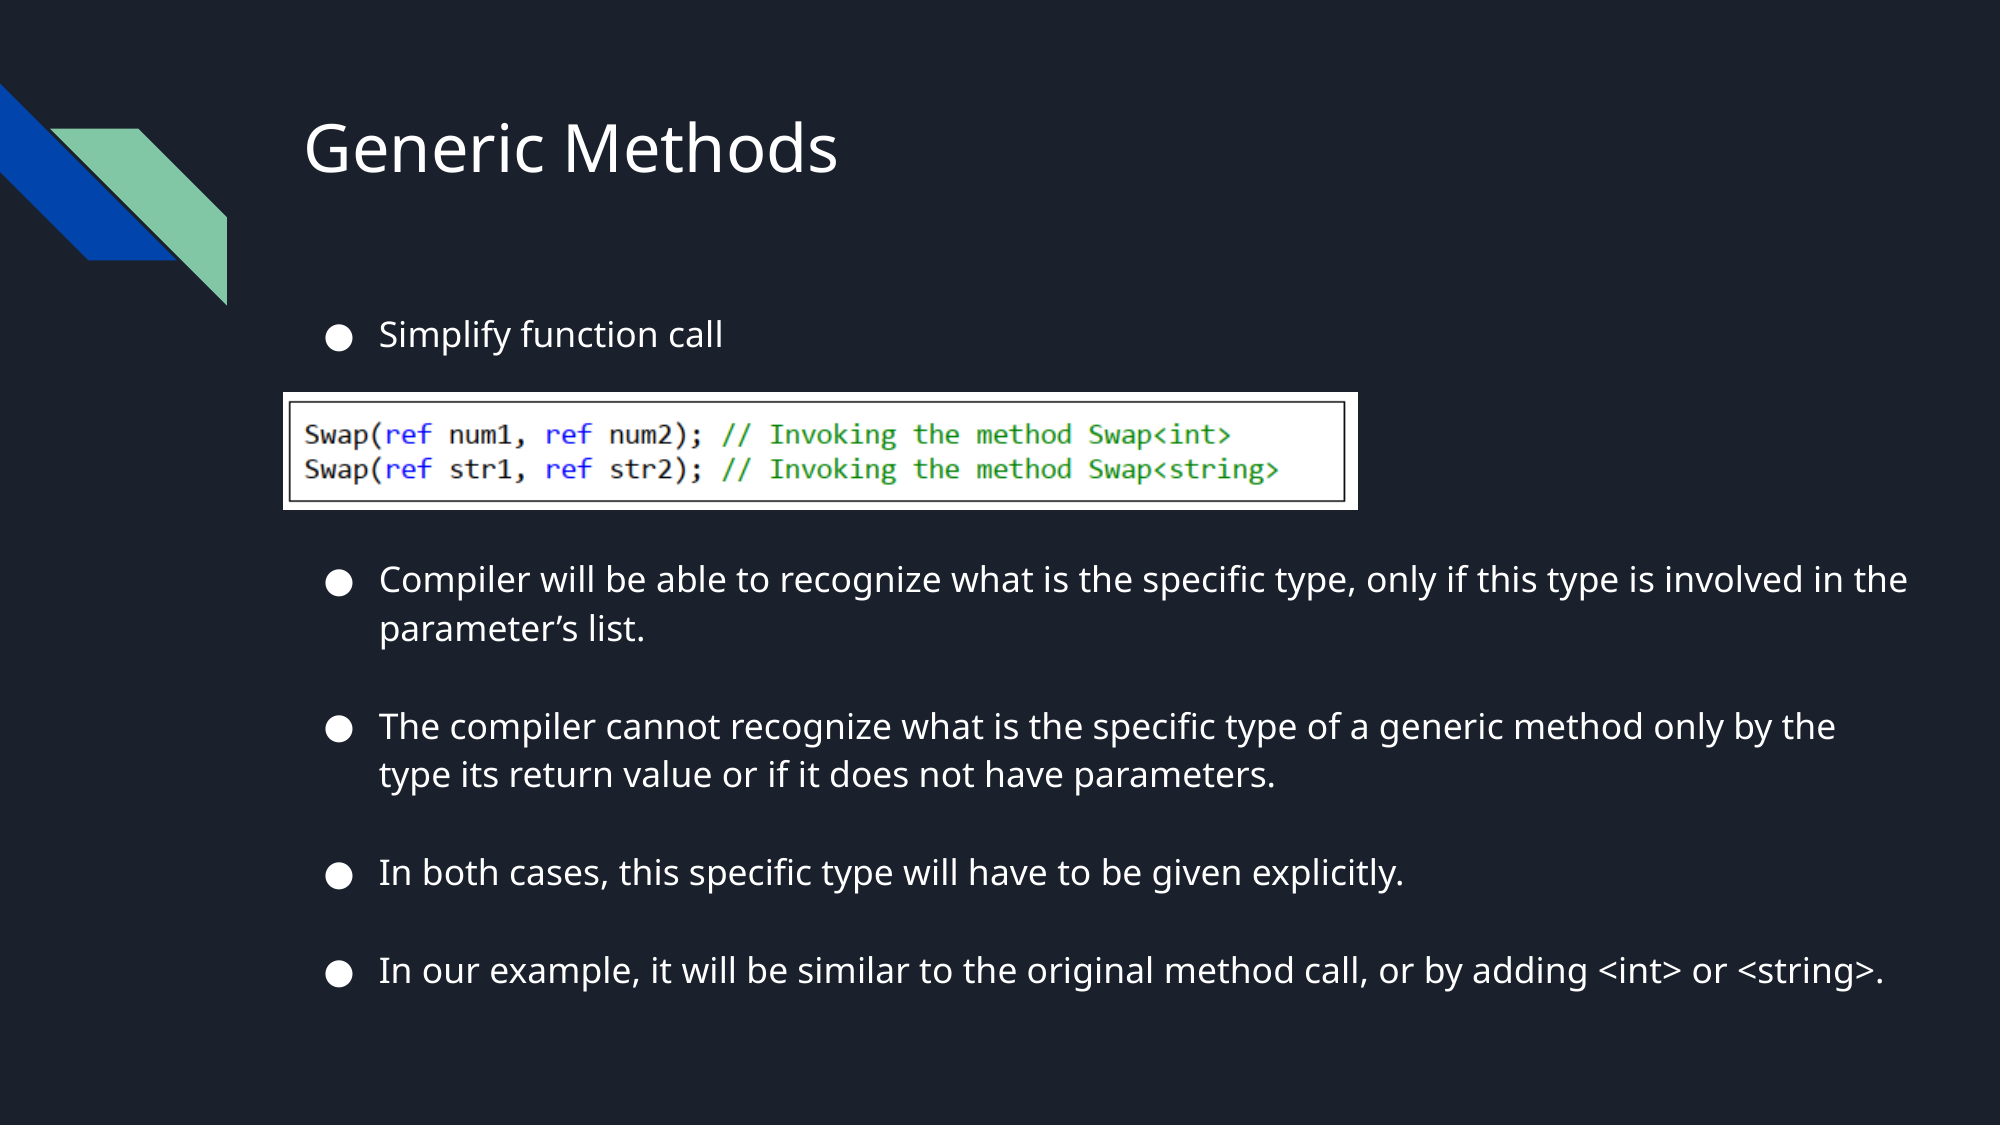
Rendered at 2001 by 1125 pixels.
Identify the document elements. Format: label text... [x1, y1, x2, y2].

picture [283, 392, 1358, 510]
list Simplify function call Compiler will be able to recognize what is the specific type, only if this type is involved in the parameter’s list. The compiler cannot recognize what is the specific type of a generic method only by the type its return value or if it does not have parameters. In both cases, this specific type will have to be given explicitly. In our example, it will be similar to the original method call, or by adding <int> or <string>. [283, 286, 1937, 983]
title Generic Methods [283, 86, 1824, 286]
